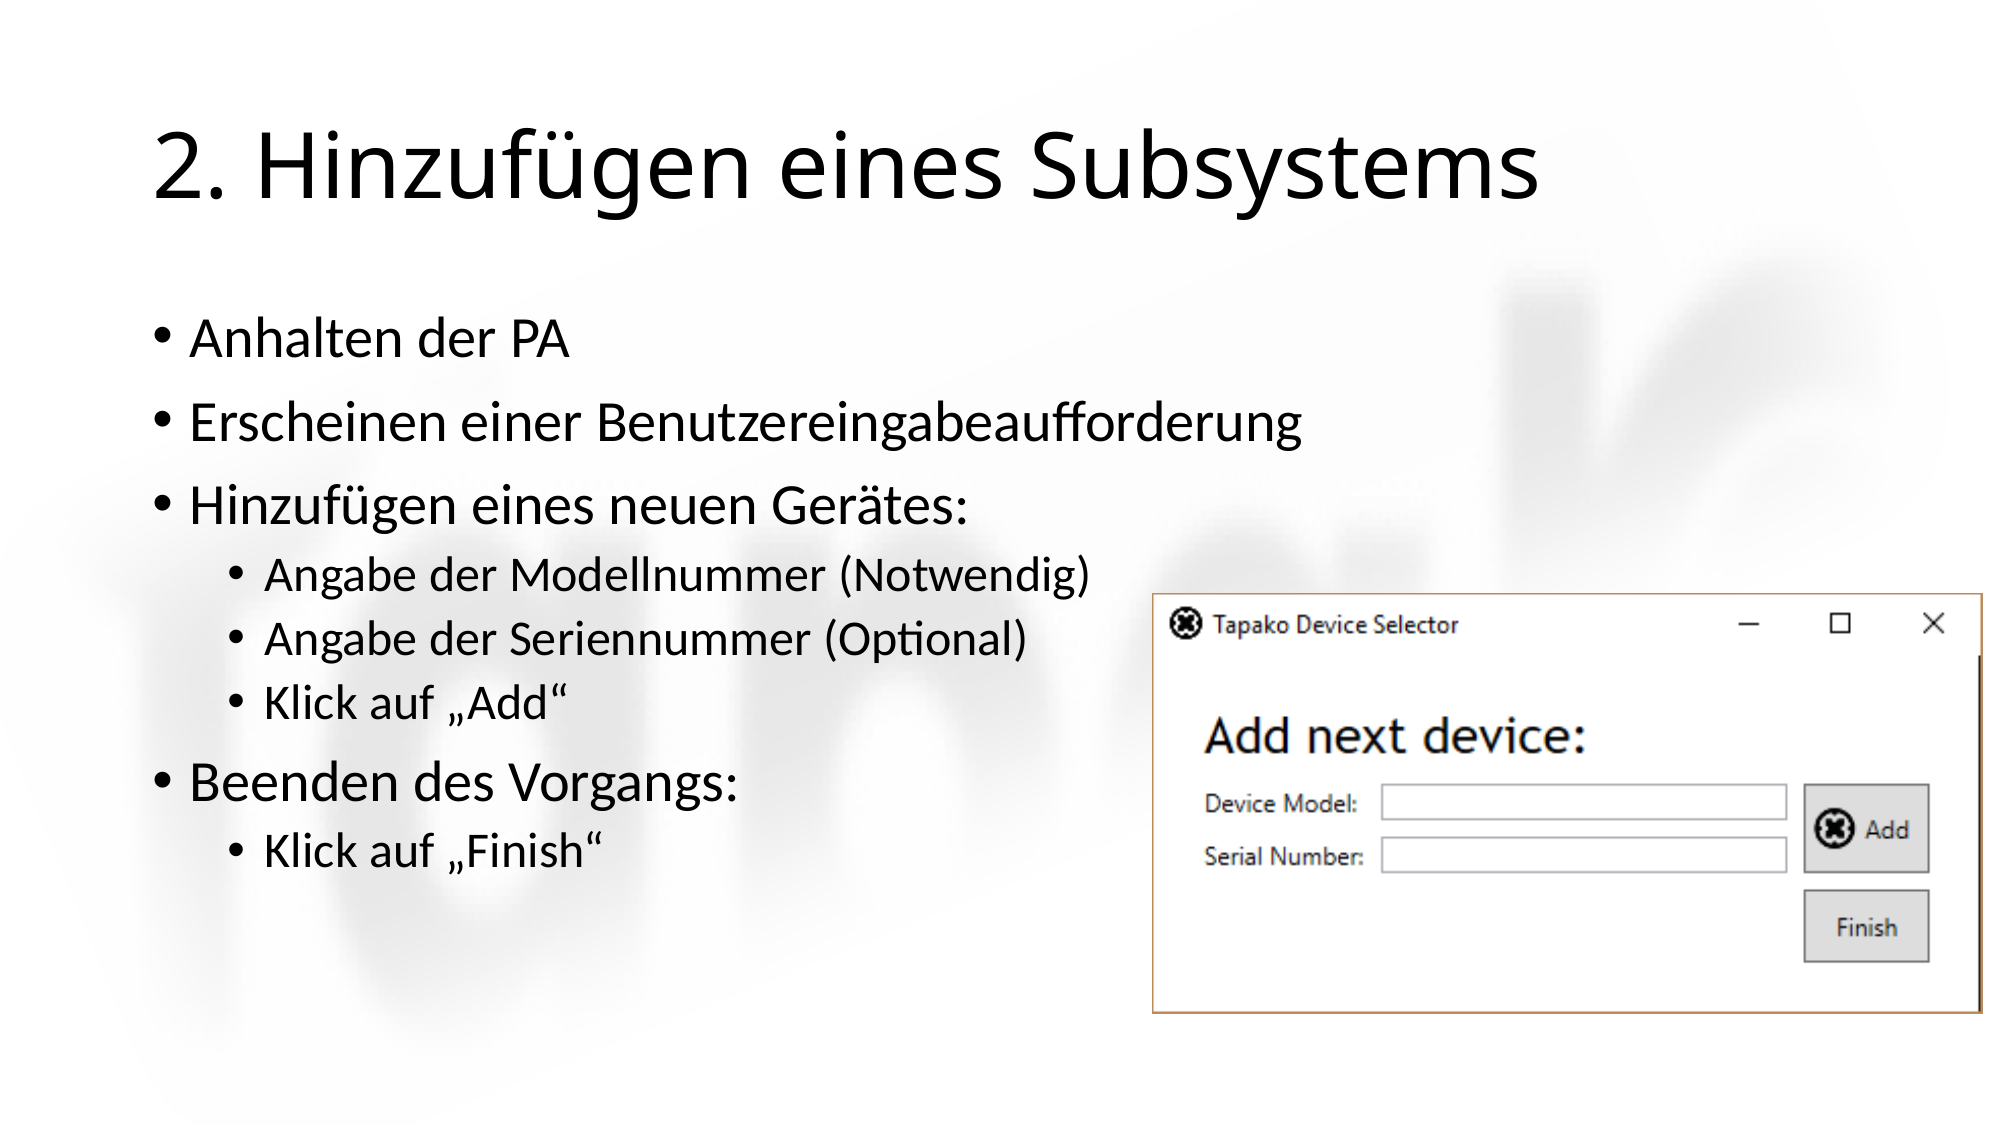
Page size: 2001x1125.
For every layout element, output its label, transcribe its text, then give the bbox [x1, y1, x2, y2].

title 2. Hinzufügen eines Subsystems [137, 59, 1648, 278]
picture [1152, 593, 1983, 1014]
list Anhalten der PA Erscheinen einer Benutzereingabeaufforderung Hinzufügen eines neuen Gerätes: Angabe der Modellnummer (Notwendig) Angabe der Seriennummer (Optional) Klick auf „Add“ Beenden des Vorgangs: Klick auf „Finish“ [137, 299, 1863, 1014]
